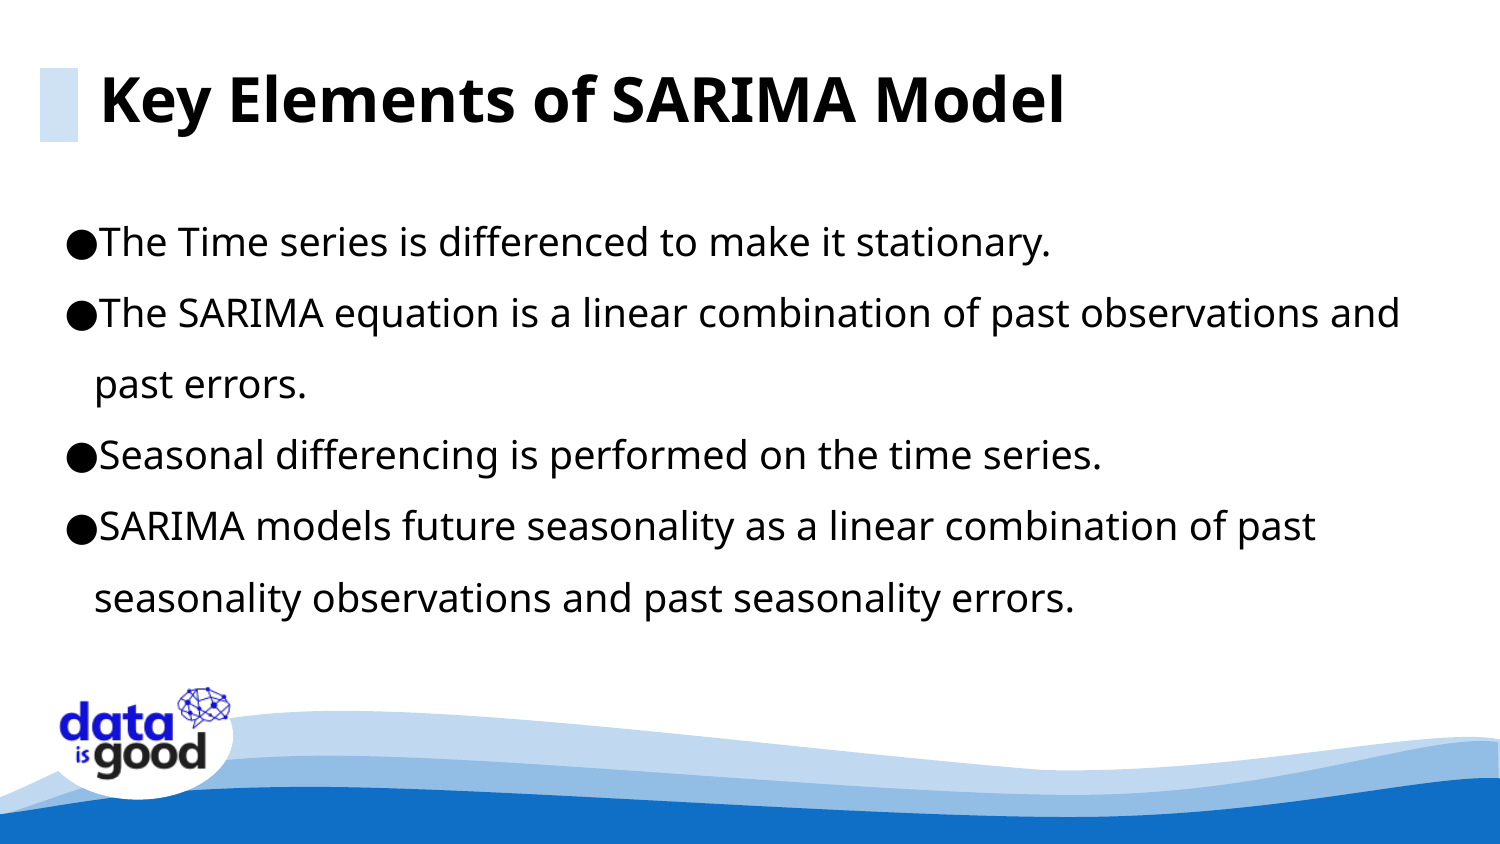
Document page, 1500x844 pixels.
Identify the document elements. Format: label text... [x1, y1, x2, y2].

text_box Key Elements of SARIMA Model [93, 54, 1344, 156]
text_box The Time series is differenced to make it stationary. The SARIMA equation is a linear combination of past observations and past errors. Seasonal differencing is performed on the time series. SARIMA models future seasonality as a linear combination of past seasonality observations and past seasonality errors. [58, 187, 1432, 618]
picture [58, 685, 231, 804]
